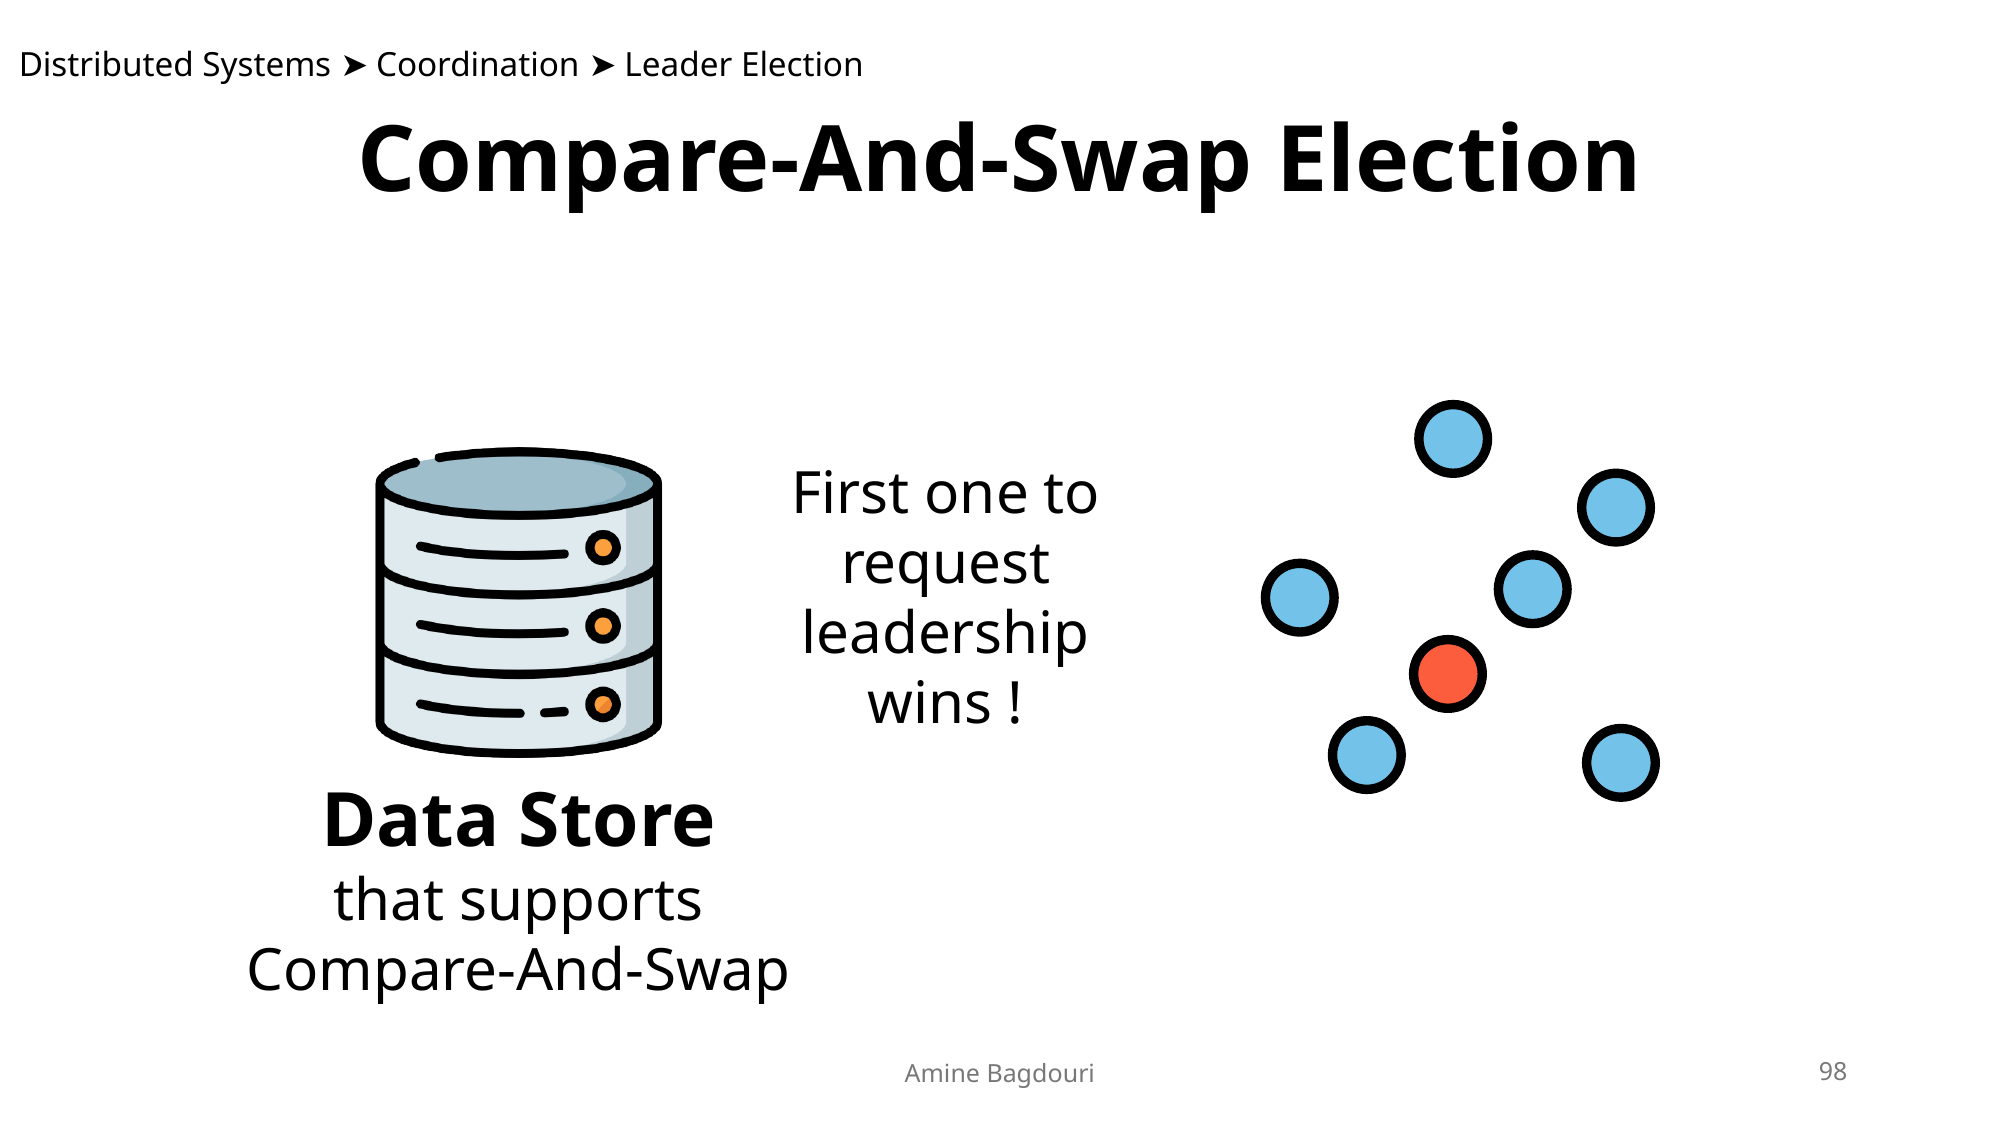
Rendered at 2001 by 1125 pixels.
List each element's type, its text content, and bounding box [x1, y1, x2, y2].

text_box Distributed Systems ➤ Coordination ➤ Leader Election [4, 35, 880, 91]
text_box Compare-And-Swap Election [0, 92, 2000, 218]
text_box Data Store that supports Compare-And-Swap [224, 764, 814, 1010]
slide_number 98 [1412, 1042, 1863, 1103]
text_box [1264, 404, 1656, 798]
footer Amine Bagdouri [662, 1042, 1338, 1103]
picture [363, 447, 675, 758]
text_box First one to request leadership wins ! [740, 447, 1151, 743]
